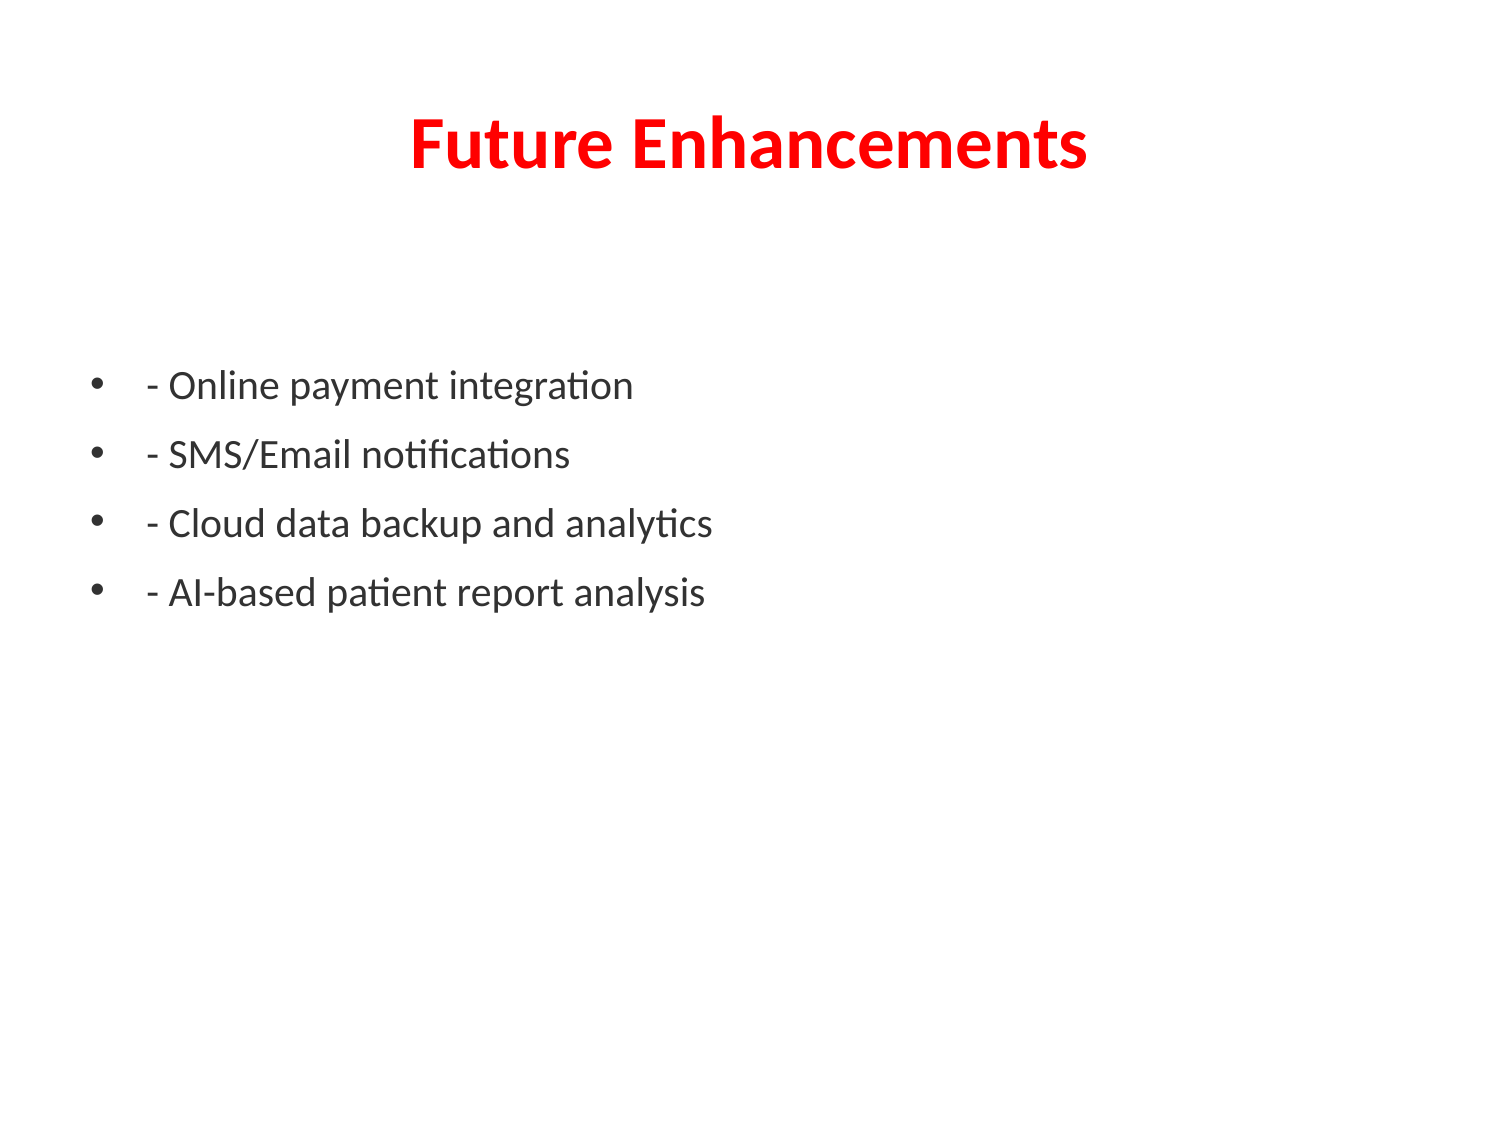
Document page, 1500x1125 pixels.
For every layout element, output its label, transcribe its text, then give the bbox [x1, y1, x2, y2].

list - Online payment integration - SMS/Email notifications - Cloud data backup and analytics - AI-based patient report analysis [75, 262, 1425, 1005]
title Future Enhancements [75, 45, 1425, 233]
